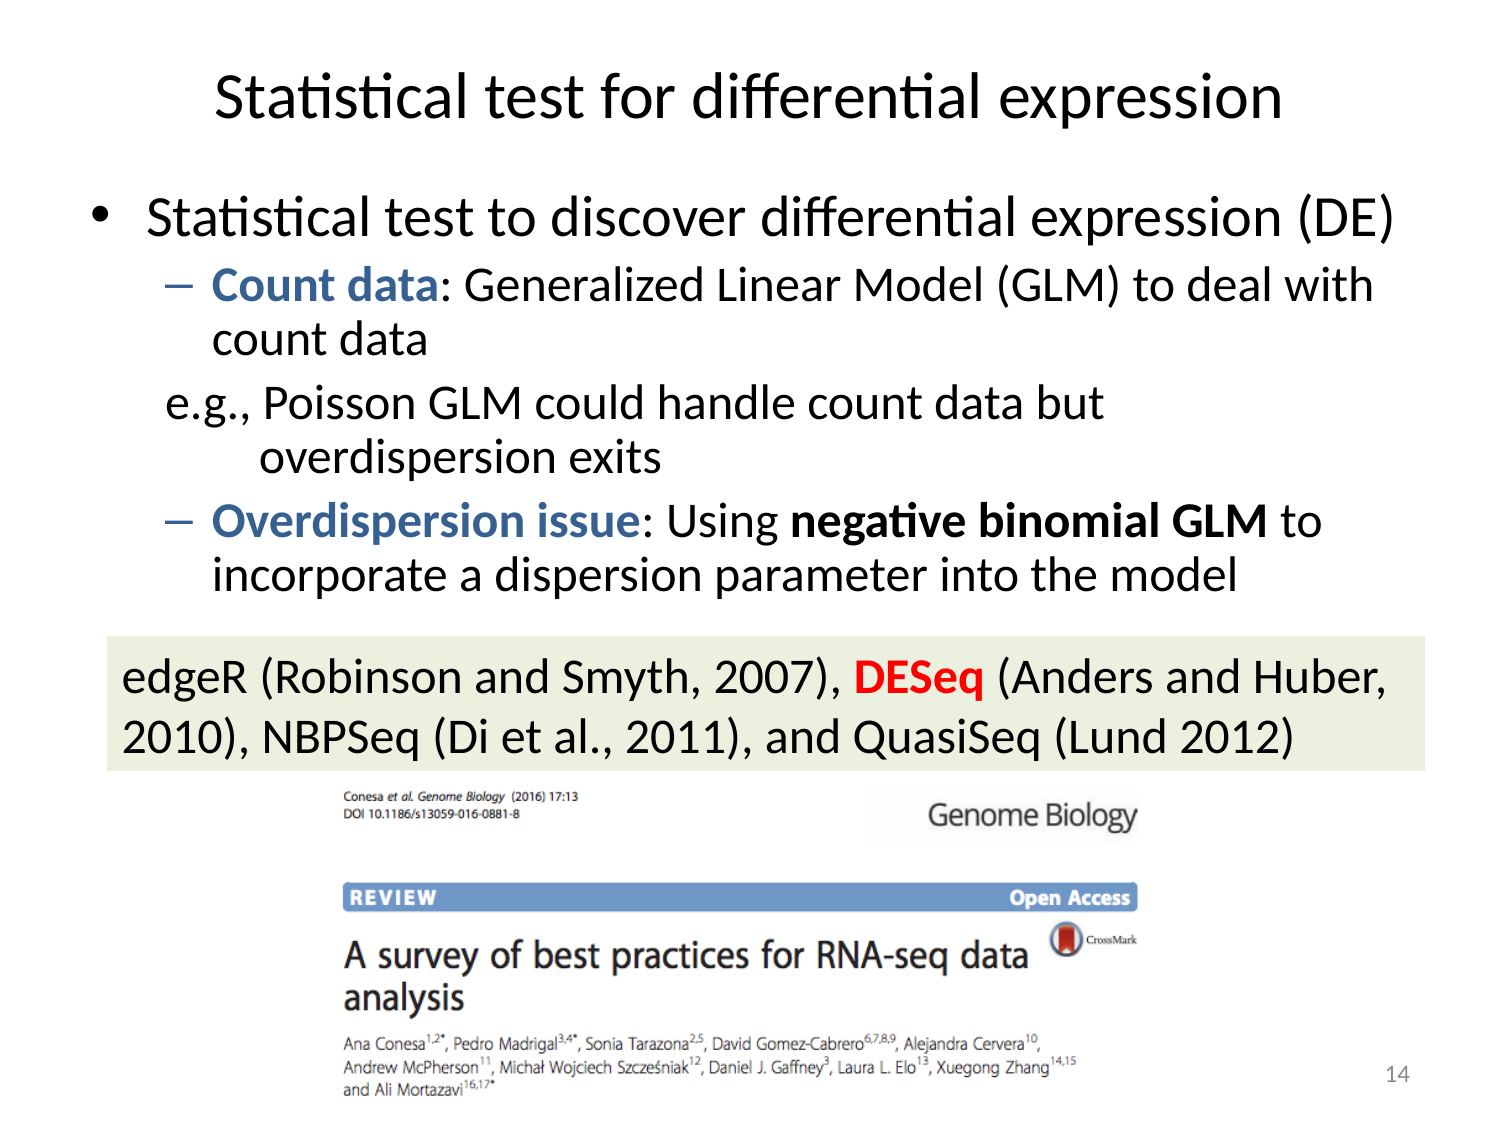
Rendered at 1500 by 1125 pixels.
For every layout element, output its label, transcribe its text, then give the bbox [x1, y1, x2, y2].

text_box edgeR (Robinson and Smyth, 2007), DESeq (Anders and Huber, 2010), NBPSeq (Di et al., 2011), and QuasiSeq (Lund 2012) [106, 636, 1425, 771]
picture [326, 780, 1151, 1108]
title Statistical test for differential expression [75, 45, 1425, 140]
slide_number 14 [1155, 1042, 1425, 1103]
list Statistical test to discover differential expression (DE) Count data: Generalized Linear Model (GLM) to deal with count data e.g., Poisson GLM could handle count data but overdispersion exits Overdispersion issue: Using negative binomial GLM to incorporate a dispersion parameter into the model [75, 178, 1425, 627]
